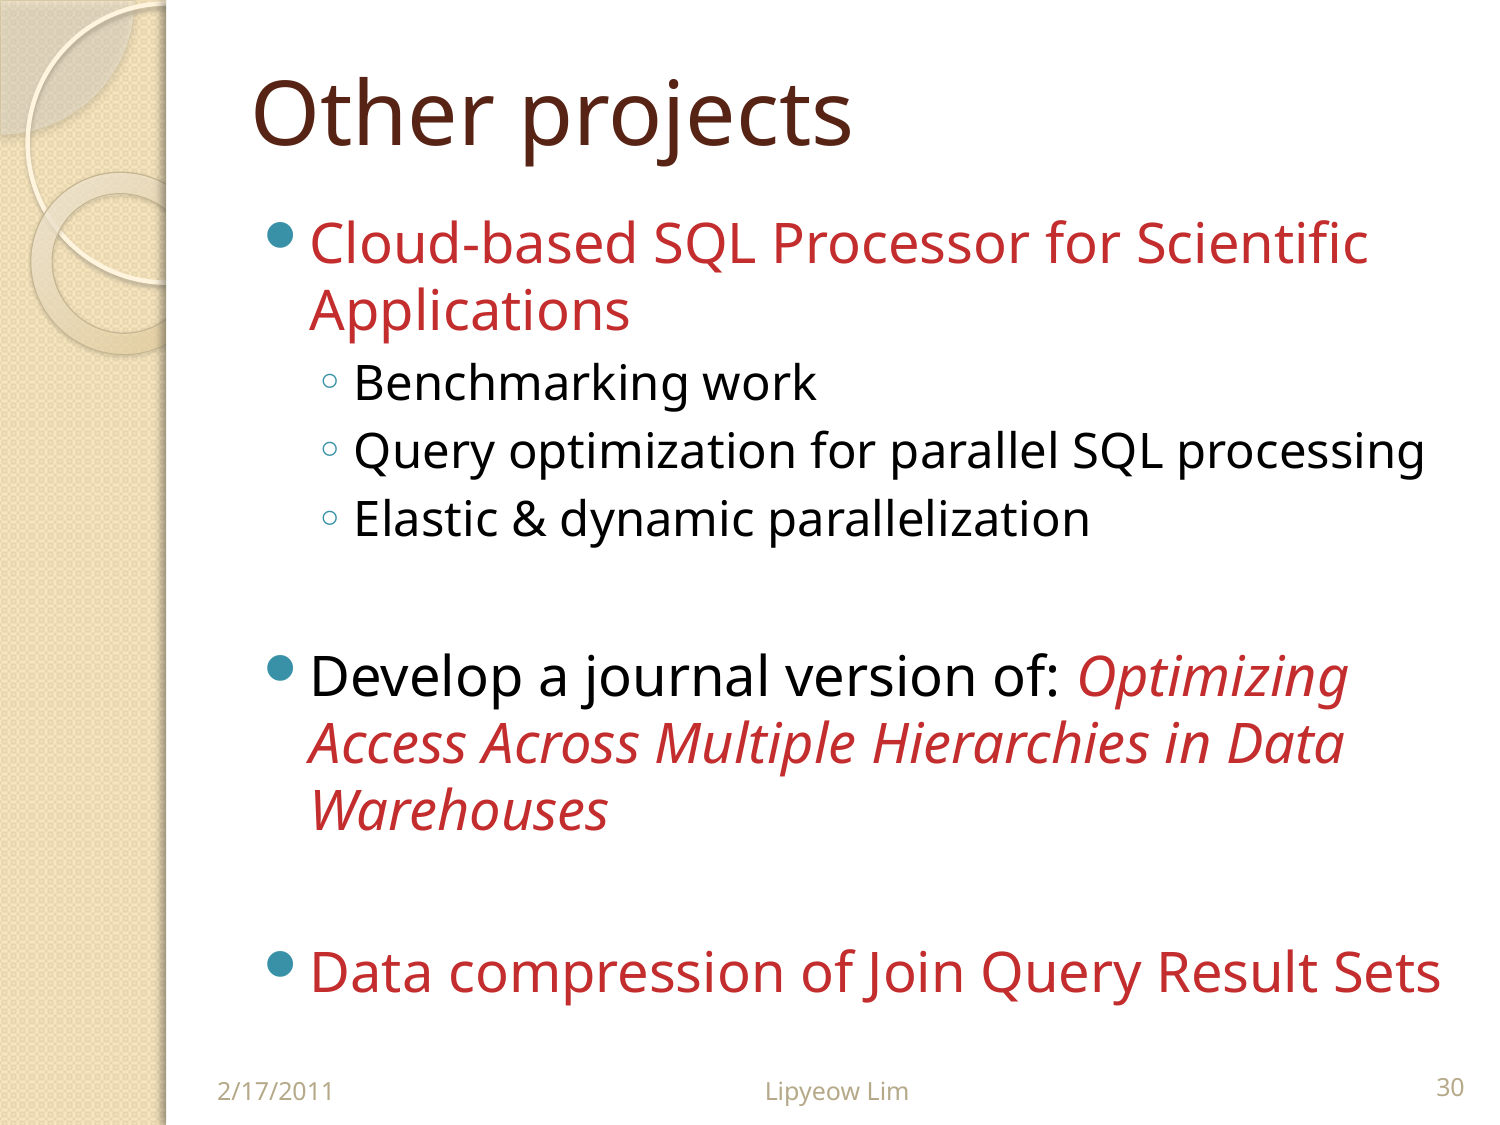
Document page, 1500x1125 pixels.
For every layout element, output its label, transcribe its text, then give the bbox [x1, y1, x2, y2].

list Cloud-based SQL Processor for Scientific Applications Benchmarking work Query optimization for parallel SQL processing Elastic & dynamic parallelization Develop a journal version of: Optimizing Access Across Multiple Hierarchies in Data Warehouses Data compression of Join Query Result Sets [235, 200, 1466, 1025]
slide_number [162, 1034, 350, 1113]
title Other projects [235, 45, 1466, 175]
footer Lipyeow Lim [750, 1034, 1225, 1113]
slide_number 30 [1413, 1034, 1488, 1113]
